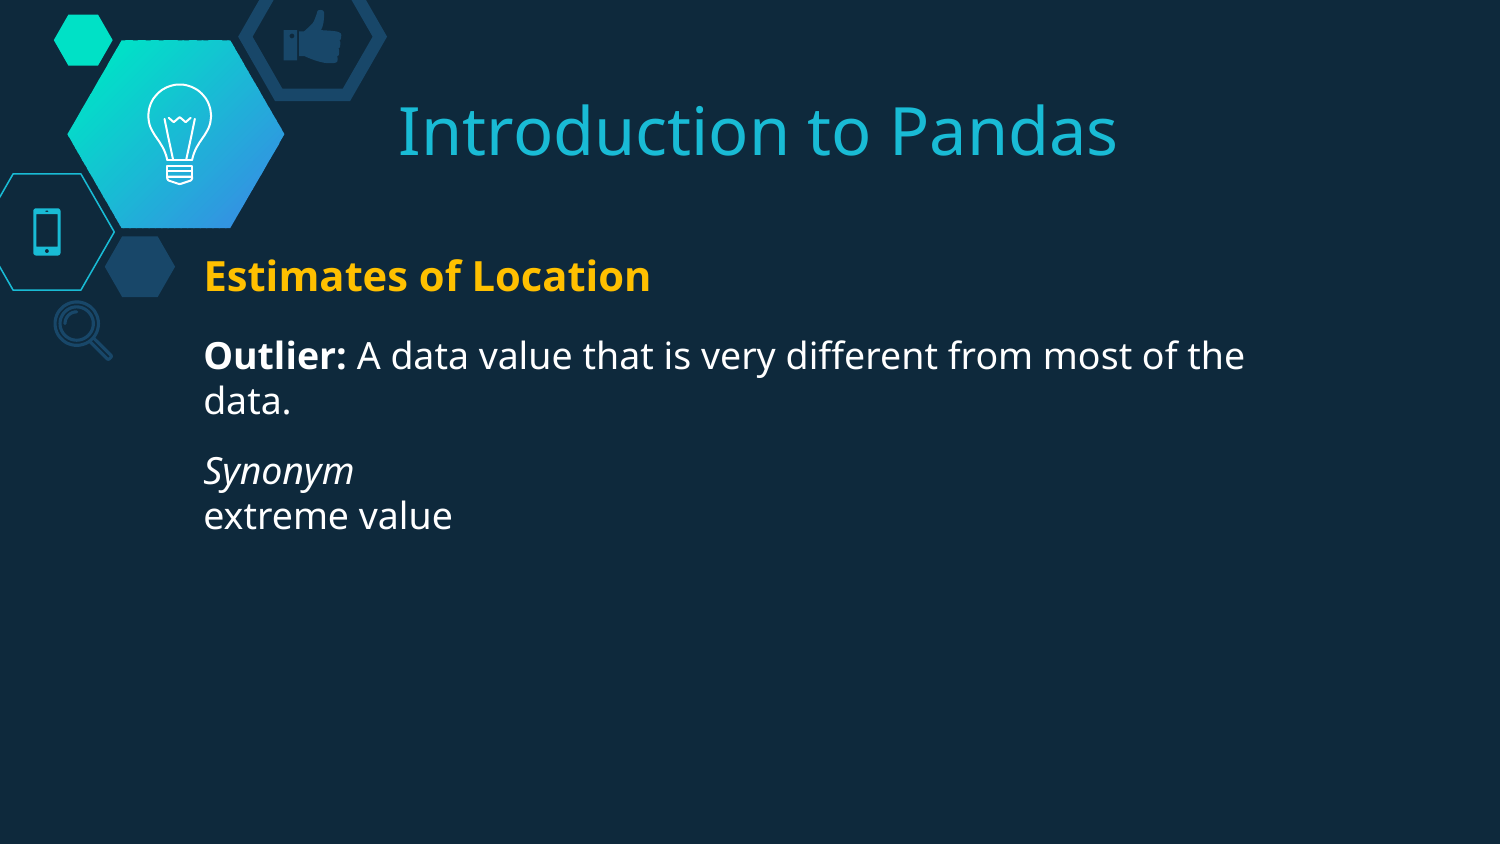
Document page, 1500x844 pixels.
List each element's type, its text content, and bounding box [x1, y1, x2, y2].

title Introduction to Pandas [384, 77, 1455, 184]
text_box Outlier: A data value that is very different from most of the data. Synonym extreme value [188, 324, 1266, 545]
text_box Estimates of Location [188, 242, 1331, 308]
